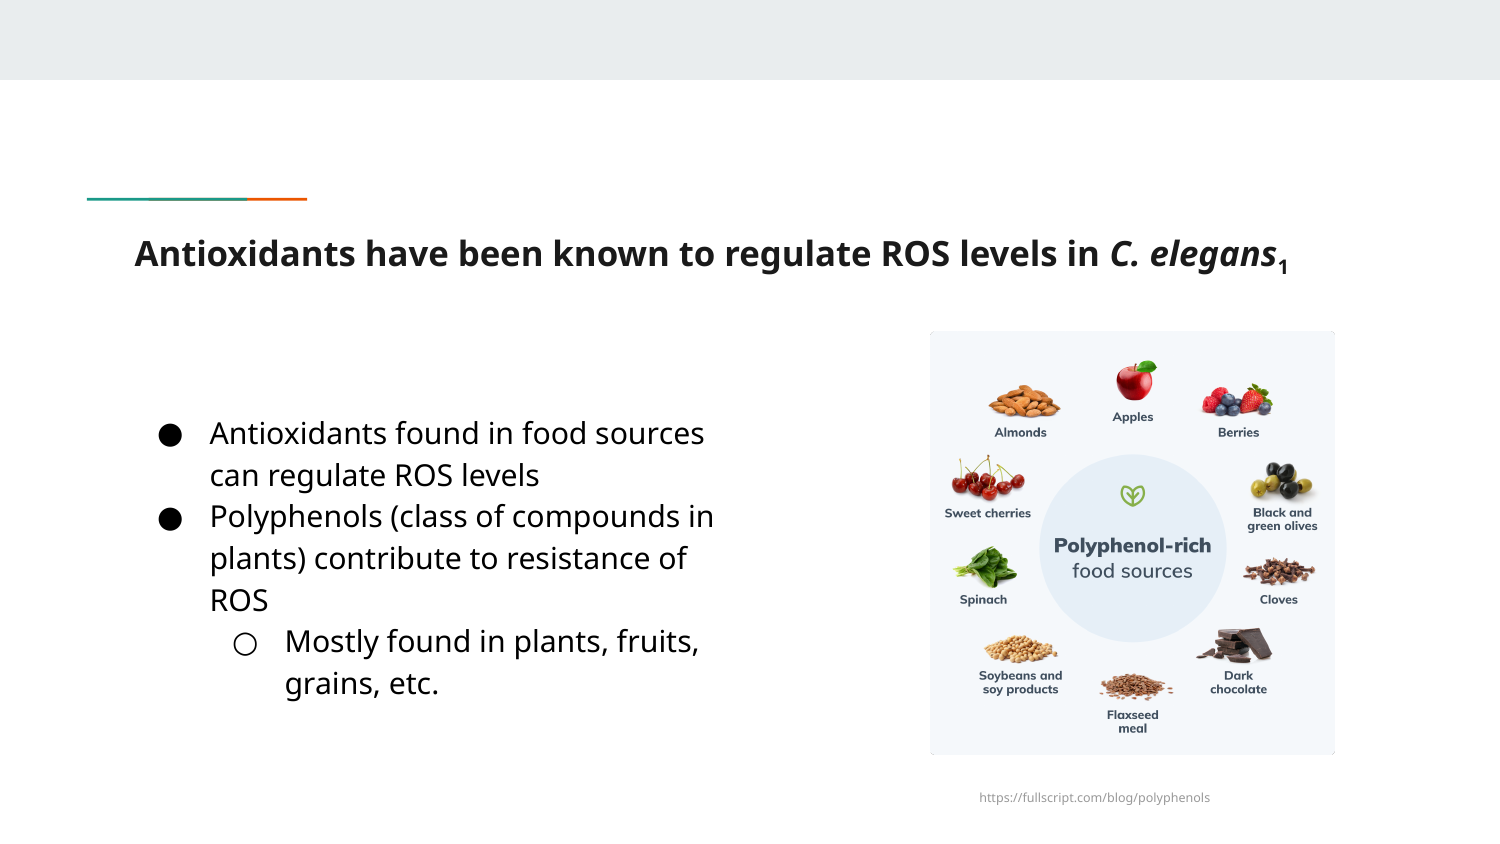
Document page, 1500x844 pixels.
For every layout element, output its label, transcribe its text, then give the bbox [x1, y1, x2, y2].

title Antioxidants have been known to regulate ROS levels in C. elegans1 [119, 216, 1381, 305]
picture [929, 331, 1336, 756]
text_box https://fullscript.com/blog/polyphenols [930, 782, 1260, 813]
list Antioxidants found in food sources can regulate ROS levels Polyphenols (class of compounds in plants) contribute to resistance of ROS Mostly found in plants, fruits, grains, etc. [119, 393, 750, 693]
